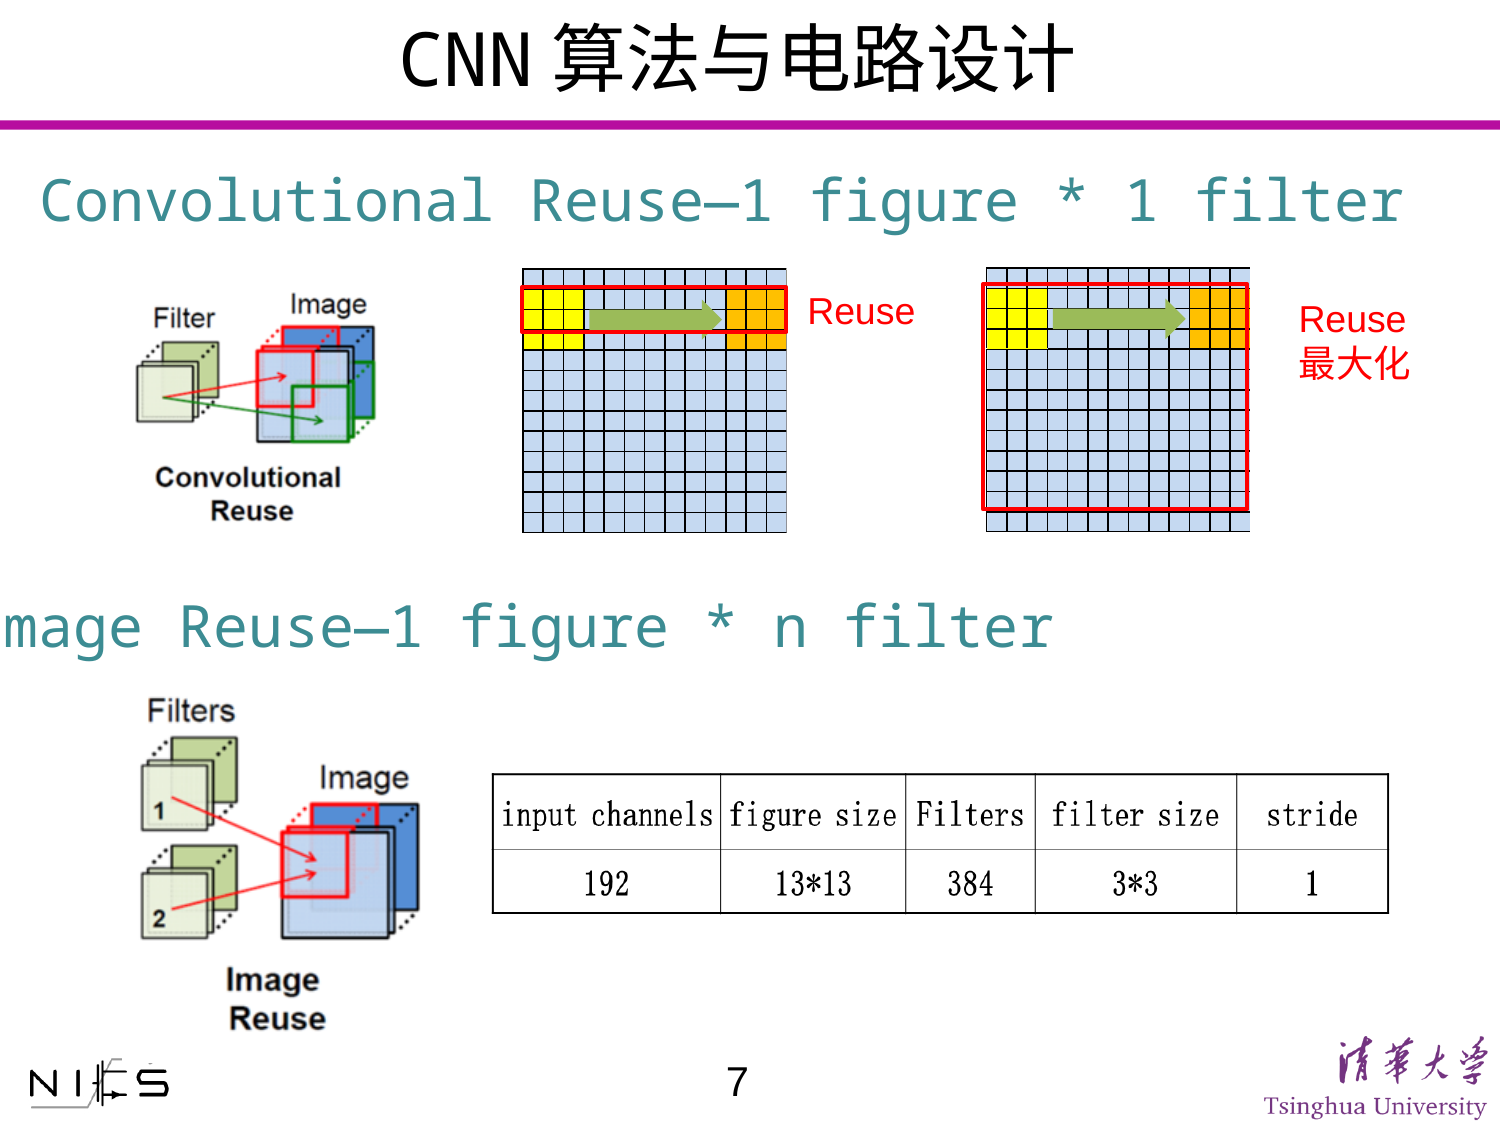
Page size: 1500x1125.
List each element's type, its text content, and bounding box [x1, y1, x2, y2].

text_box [985, 267, 1252, 534]
text_box Convolutional Reuse—1 figure * 1 filter [25, 155, 1500, 241]
picture [0, 686, 461, 1125]
text_box Reuse [793, 279, 954, 339]
slide_number 7 [562, 1046, 913, 1125]
picture [1262, 1093, 1488, 1121]
picture [122, 259, 395, 565]
text_box Reuse 最大化 [1283, 287, 1445, 392]
picture [1337, 1034, 1488, 1085]
text_box Image Reuse—1 figure * n filter [0, 582, 1069, 667]
picture [491, 773, 1390, 927]
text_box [521, 267, 788, 534]
title CNN算法与电路设计 [62, 0, 1413, 151]
